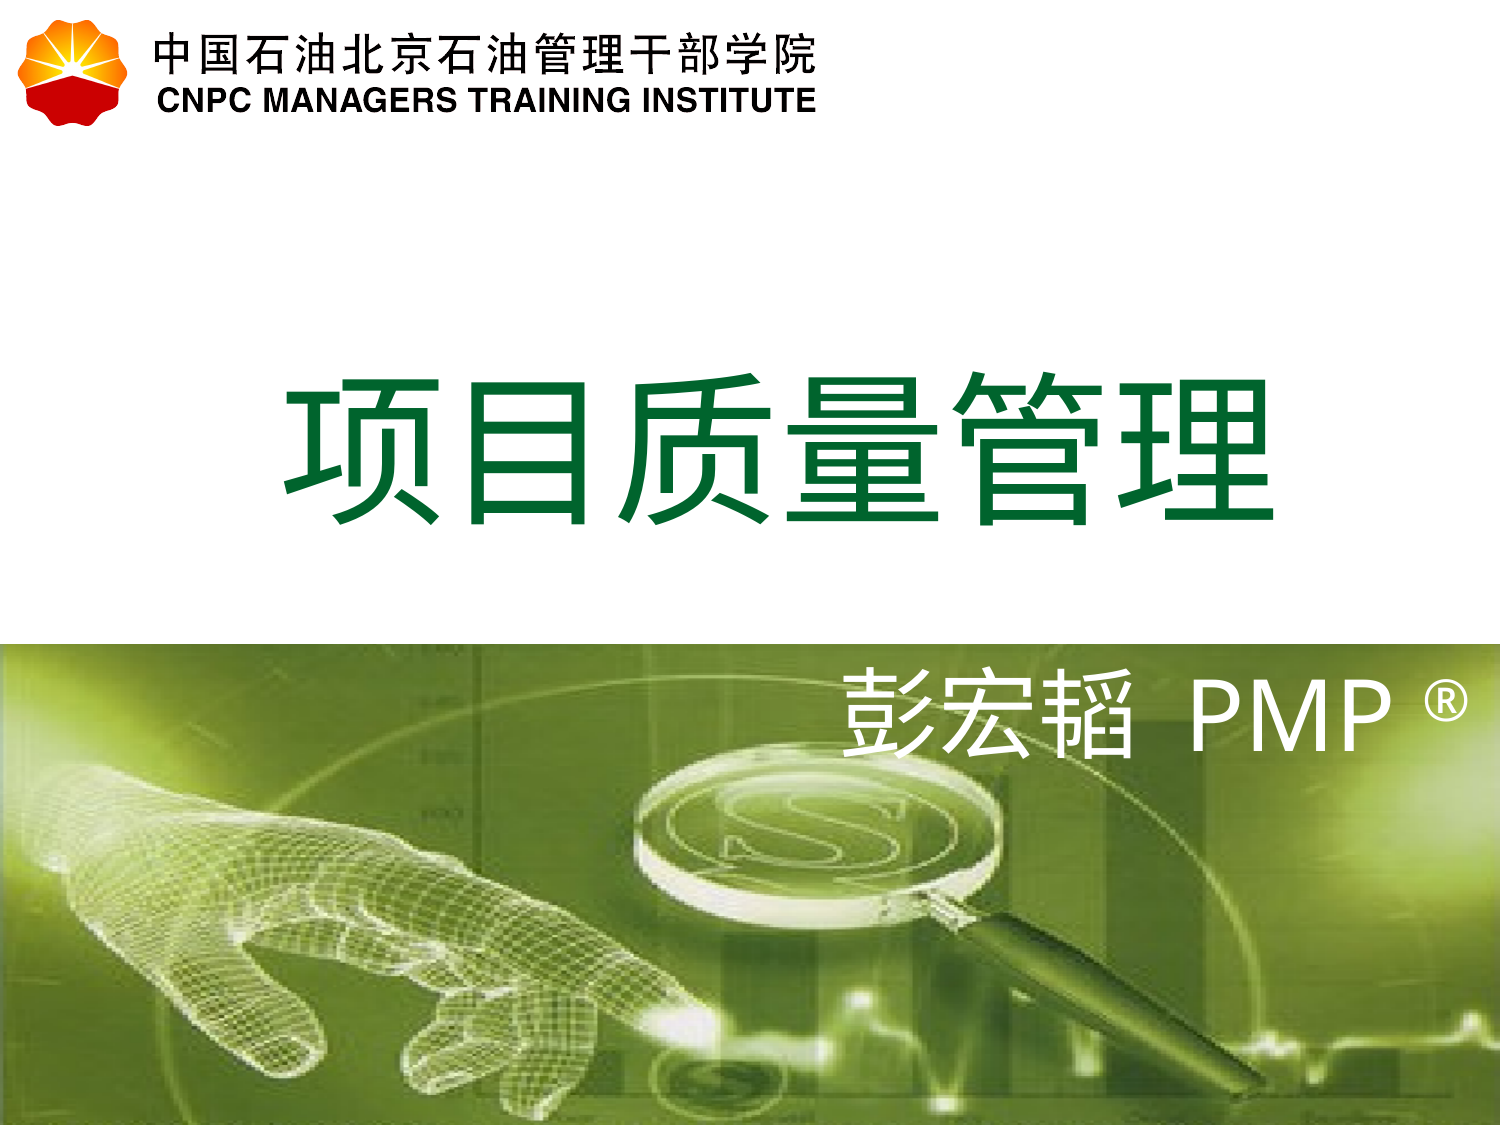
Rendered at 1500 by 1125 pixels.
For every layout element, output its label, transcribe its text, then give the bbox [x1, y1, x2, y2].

picture [5, 20, 821, 126]
picture [0, 644, 1500, 1125]
text_box 项目质量管理 [194, 337, 1365, 553]
